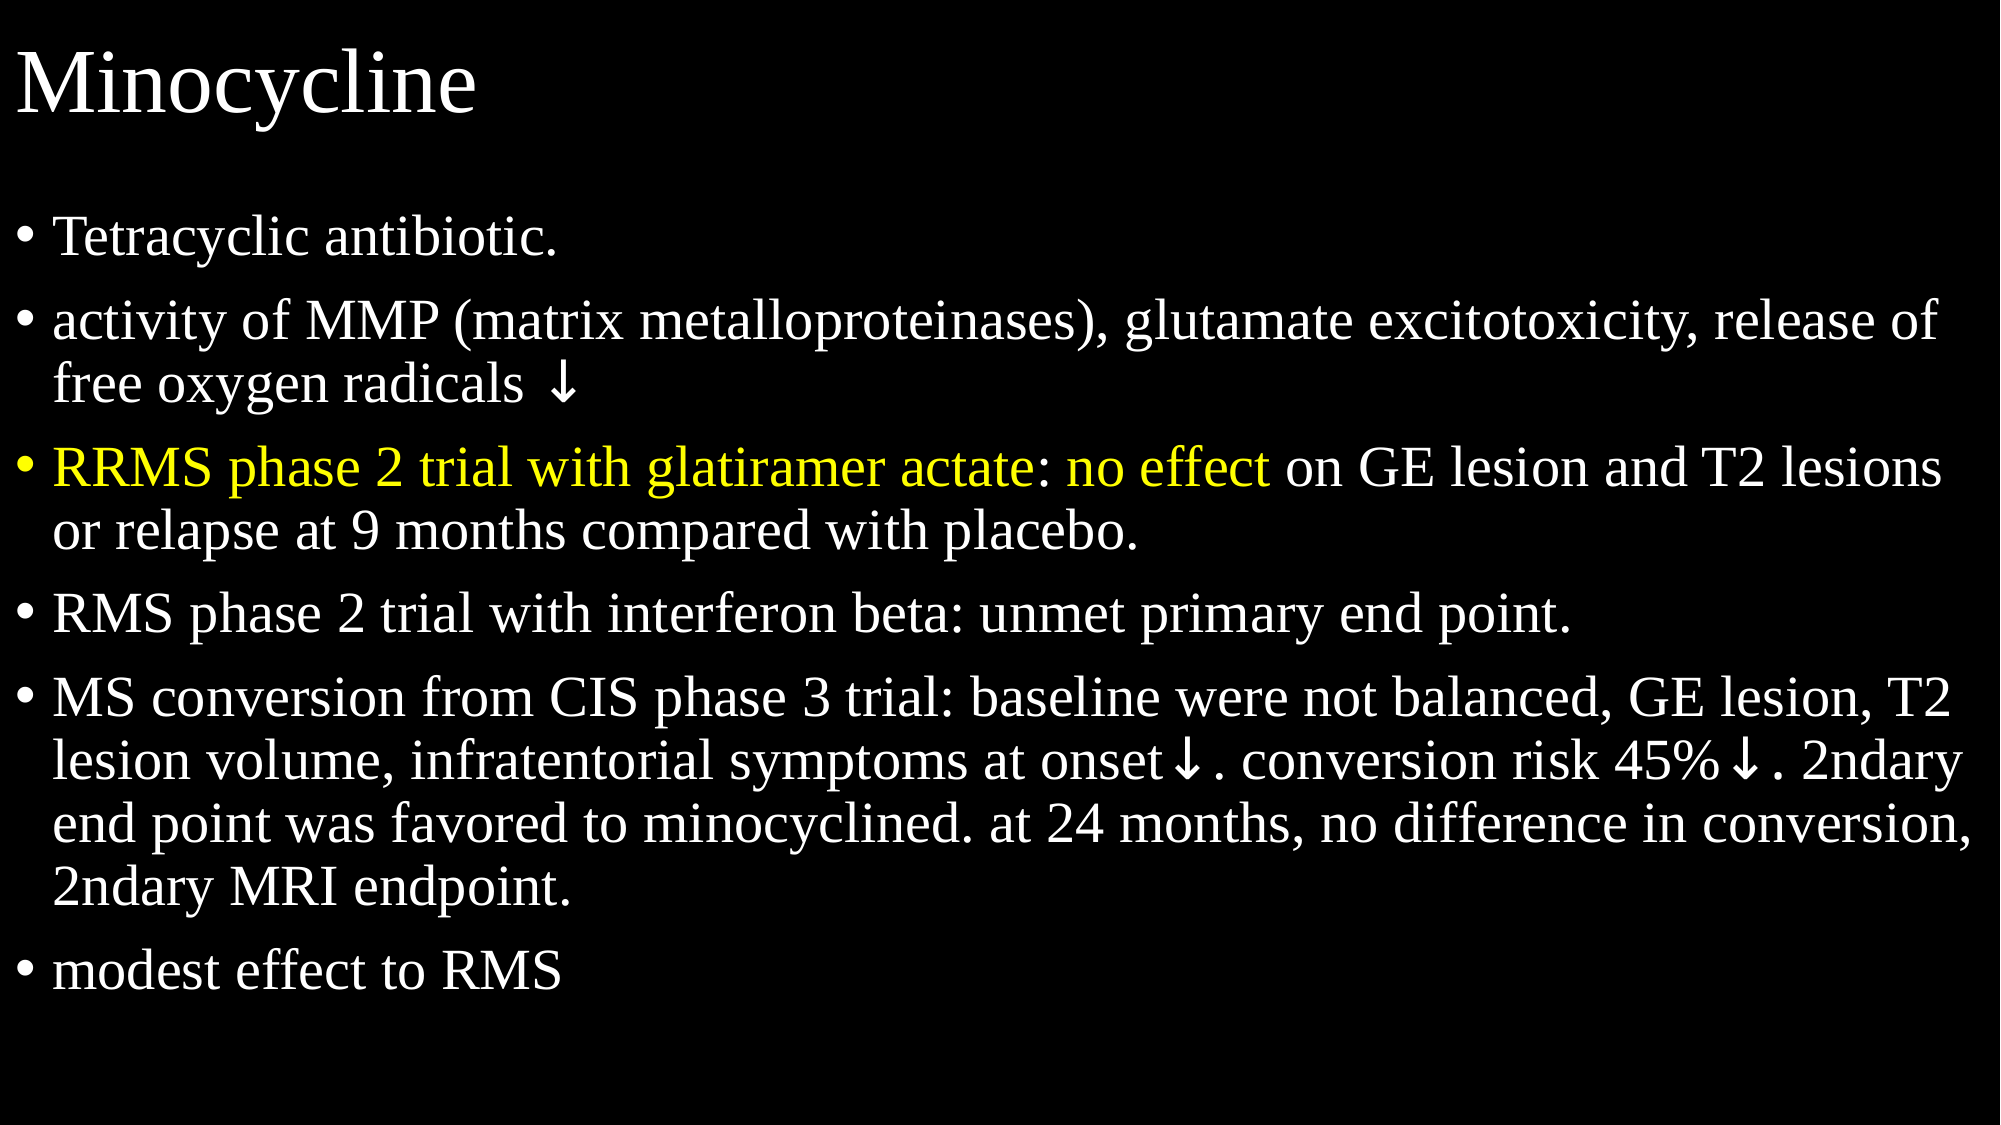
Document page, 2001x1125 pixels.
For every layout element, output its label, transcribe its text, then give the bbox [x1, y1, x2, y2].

title Minocycline [0, 0, 2000, 167]
list Tetracyclic antibiotic. activity of MMP (matrix metalloproteinases), glutamate excitotoxicity, release of free oxygen radicals ↓ RRMS phase 2 trial with glatiramer actate: no effect on GE lesion and T2 lesions or relapse at 9 months compared with placebo. RMS phase 2 trial with interferon beta: unmet primary end point. MS conversion from CIS phase 3 trial: baseline were not balanced, GE lesion, T2 lesion volume, infratentorial symptoms at onset↓. conversion risk 45%↓. 2ndary end point was favored to minocyclined. at 24 months, no difference in conversion, 2ndary MRI endpoint. modest effect to RMS [0, 197, 2000, 1125]
